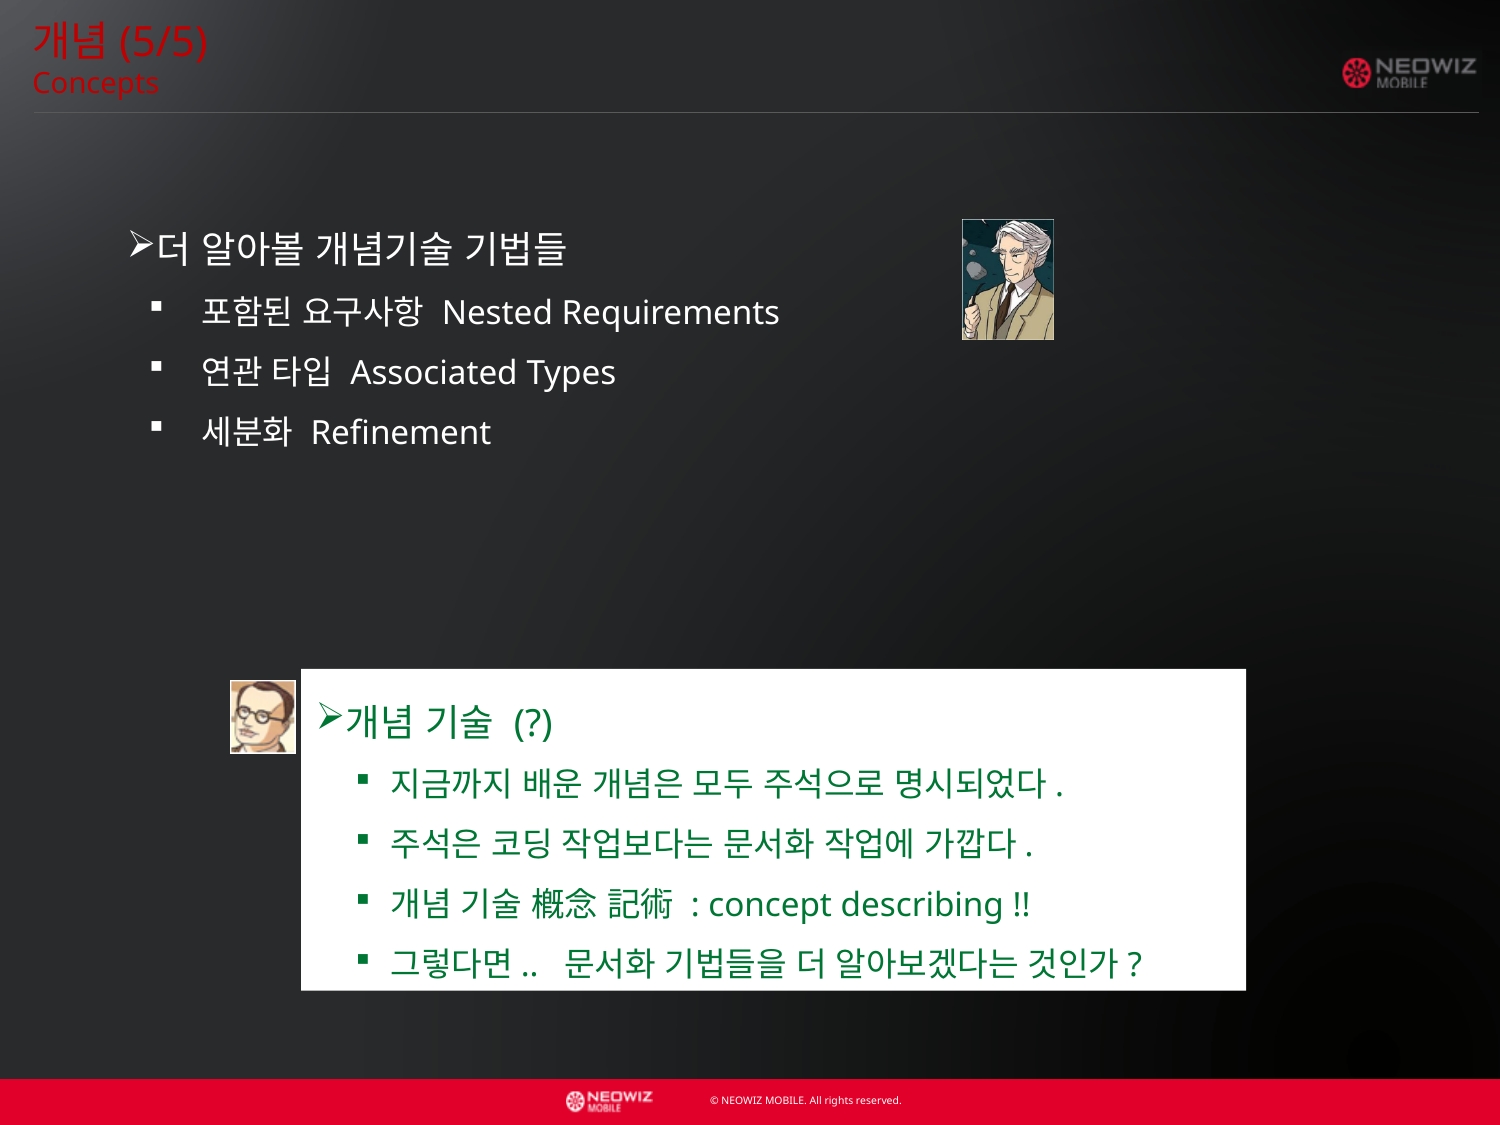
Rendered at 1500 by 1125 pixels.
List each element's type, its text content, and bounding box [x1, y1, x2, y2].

picture [0, 0, 1500, 1125]
text_box 개념 기술 (?) 지금까지 배운 개념은 모두 주석으로 명시되었다. 주석은 코딩 작업보다는 문서화 작업에 가깝다. 개념 기술 槪念 記術 : concept describing !! 그렇다면.. 문서화 기법들을 더 알아보겠다는 것인가? [301, 668, 1247, 991]
list 더 알아볼 개념기술 기법들 포함된 요구사항 Nested Requirements 연관 타입 Associated Types 세분화 Refinement [112, 196, 1034, 504]
text_box 개념(5/5) Concepts [17, 0, 1368, 114]
